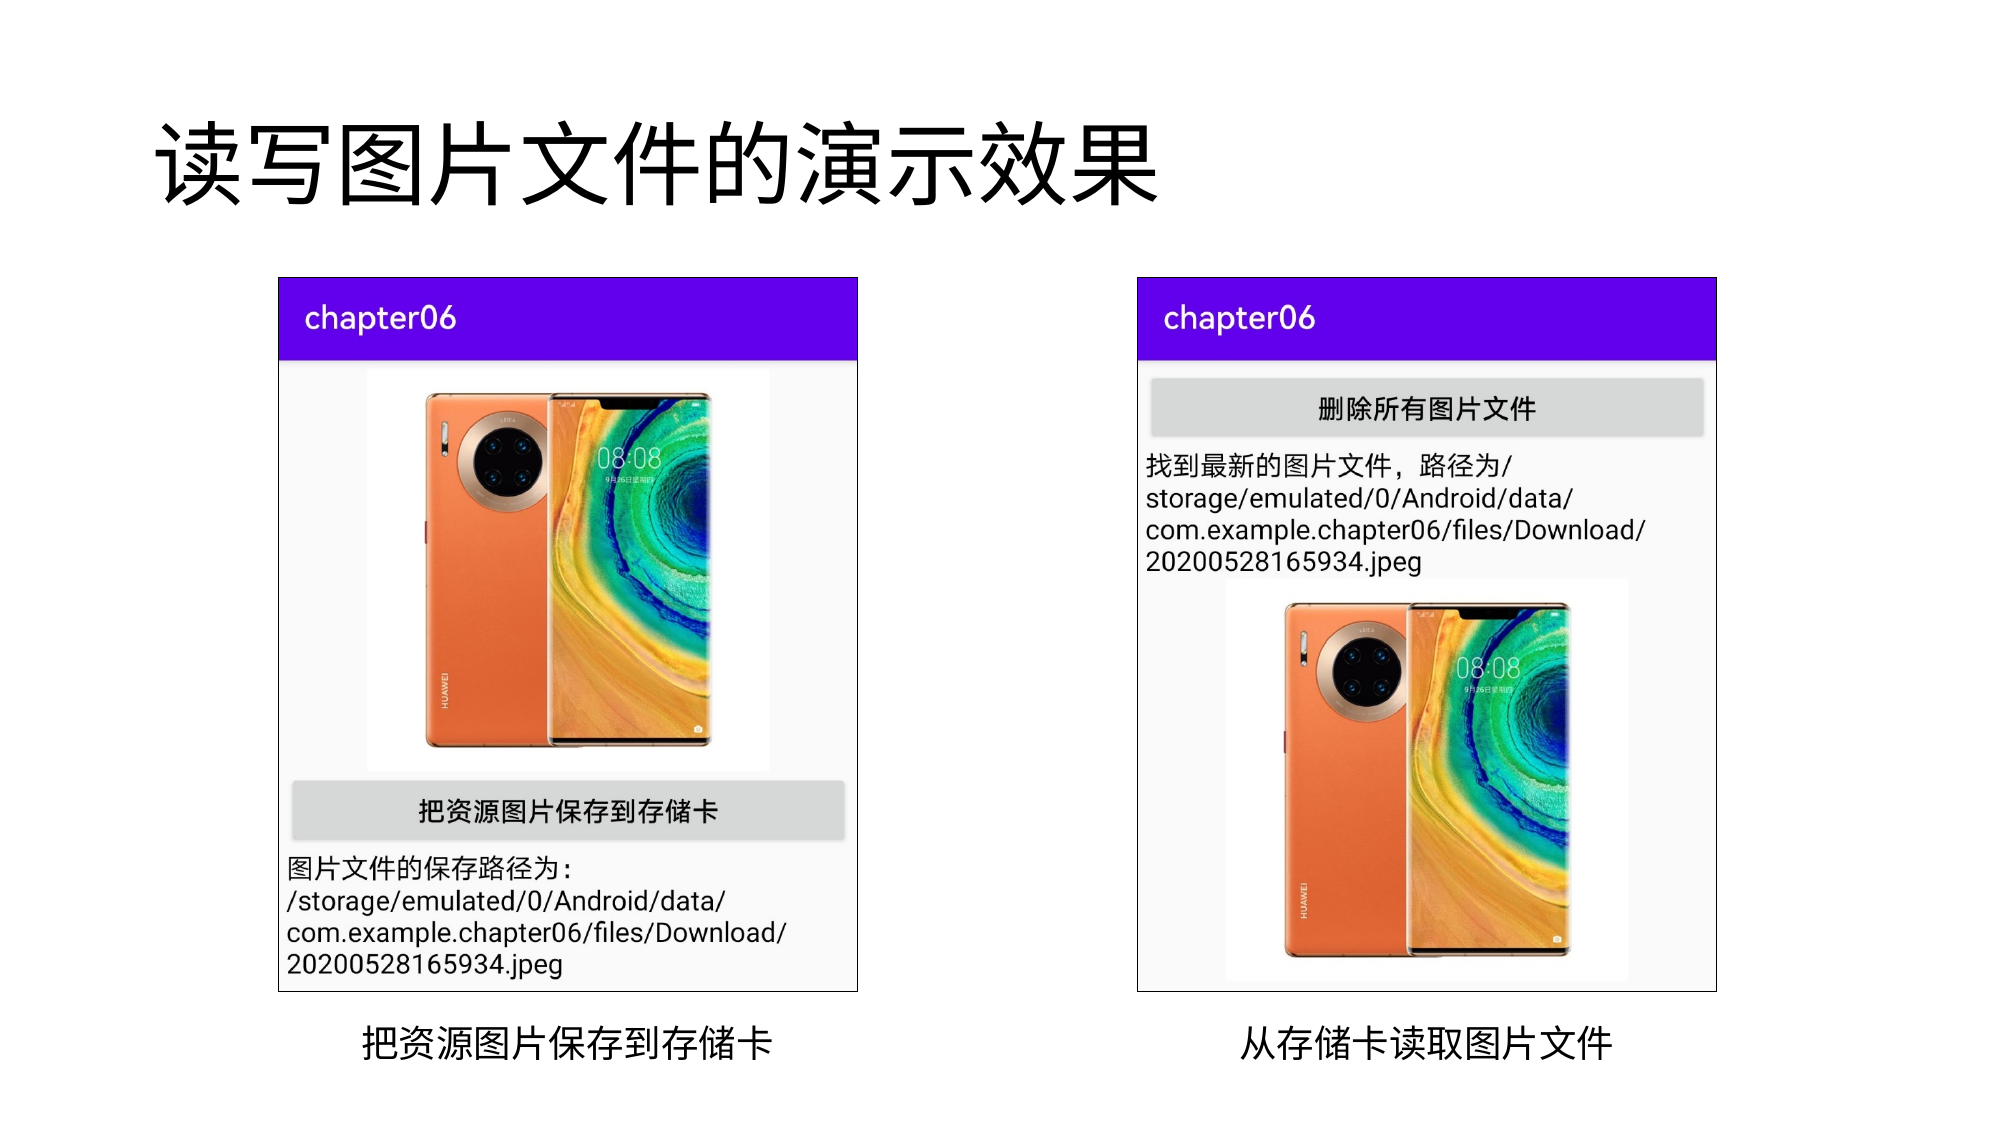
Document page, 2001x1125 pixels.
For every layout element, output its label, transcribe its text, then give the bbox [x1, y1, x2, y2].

title 读写图片文件的演示效果 [137, 59, 1863, 278]
picture [1137, 277, 1717, 992]
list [278, 277, 858, 992]
text_box 把资源图片保存到存储卡 [346, 1013, 789, 1073]
text_box 从存储卡读取图片文件 [1224, 1013, 1630, 1073]
